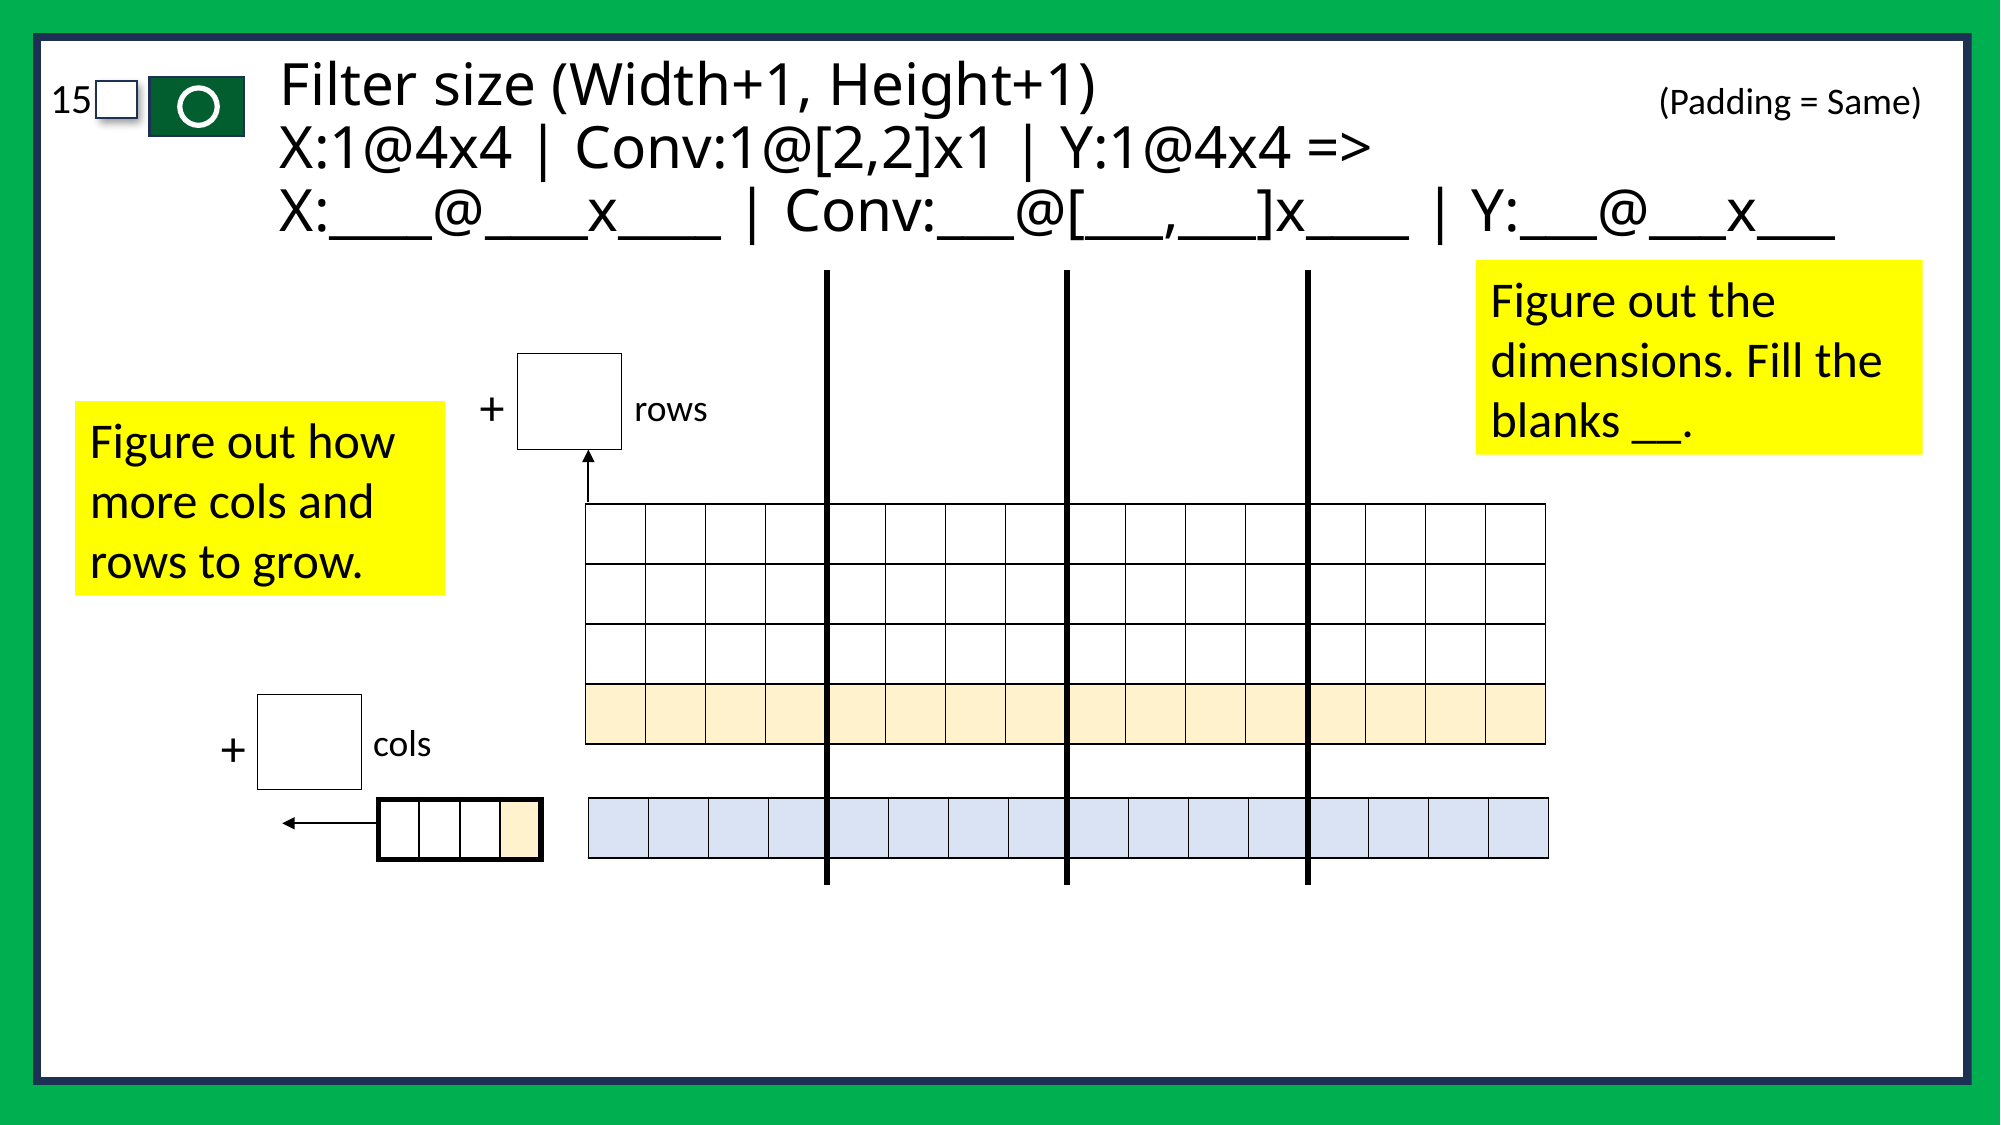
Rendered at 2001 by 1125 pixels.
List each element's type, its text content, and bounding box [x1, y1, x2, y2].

table_cell [1186, 565, 1245, 623]
text_box (Padding = Same) [1643, 69, 1938, 130]
table_header [1249, 799, 1305, 857]
table_header [501, 802, 538, 857]
table_cell [1426, 625, 1485, 683]
table_cell [946, 685, 1005, 743]
table_cell [1486, 685, 1545, 743]
table_cell [646, 625, 705, 683]
table_header [946, 505, 1005, 563]
table_cell [766, 685, 824, 743]
table_header [1186, 505, 1245, 563]
table_cell [1126, 685, 1185, 743]
table_header [381, 802, 418, 857]
text_box [257, 694, 362, 790]
table_cell [886, 625, 945, 683]
table_header [586, 505, 645, 563]
table_header [889, 799, 948, 857]
table_cell [830, 625, 885, 683]
table_cell [1366, 685, 1425, 743]
table_cell [1366, 625, 1425, 683]
table_header [649, 799, 708, 857]
table_cell [830, 685, 885, 743]
table_header [1311, 799, 1368, 857]
text_box Figure out how more cols and rows to grow. [75, 401, 446, 596]
table_header [1429, 799, 1488, 857]
table_header [1311, 505, 1365, 563]
table_header [1366, 505, 1425, 563]
table_header [646, 505, 705, 563]
table_cell [1486, 625, 1545, 683]
table_header [1189, 799, 1248, 857]
table_header [1070, 799, 1128, 857]
table_cell [586, 625, 645, 683]
table_cell [1070, 625, 1125, 683]
table_header [830, 505, 885, 563]
text_box + [206, 708, 257, 784]
table_cell [1070, 565, 1125, 623]
table_cell [646, 565, 705, 623]
table_header [1486, 505, 1545, 563]
table_header [886, 505, 945, 563]
table_header [949, 799, 1008, 857]
table_cell [886, 685, 945, 743]
text_box cols [358, 711, 447, 772]
table_header [709, 799, 768, 857]
table_header [589, 799, 648, 857]
table_header [420, 802, 459, 857]
table_cell [886, 565, 945, 623]
table_cell [1311, 565, 1365, 623]
table_header [769, 799, 824, 857]
table_cell [1006, 565, 1064, 623]
table_cell [1126, 625, 1185, 683]
table_header [1246, 505, 1305, 563]
table_cell [1006, 685, 1064, 743]
table_cell [1186, 685, 1245, 743]
table_cell [646, 685, 705, 743]
table_cell [1426, 685, 1485, 743]
table_cell [1311, 685, 1365, 743]
table_header [1009, 799, 1064, 857]
table_header [461, 802, 499, 857]
table_cell [1186, 625, 1245, 683]
table_cell [586, 685, 645, 743]
text_box Figure out the dimensions. Fill the blanks __. [1475, 259, 1923, 455]
table_cell [1246, 565, 1305, 623]
table_header [1369, 799, 1428, 857]
table_cell [946, 565, 1005, 623]
table_cell [706, 625, 765, 683]
table_cell [706, 685, 765, 743]
table_cell [706, 565, 765, 623]
table_header [706, 505, 765, 563]
table_cell [1246, 625, 1305, 683]
table_header [1126, 505, 1185, 563]
text_box rows [619, 376, 723, 437]
table_cell [766, 625, 824, 683]
table_cell [1126, 565, 1185, 623]
table_cell [1246, 685, 1305, 743]
text_box + [464, 368, 516, 444]
table_header [1006, 505, 1064, 563]
table_cell [946, 625, 1005, 683]
table_cell [586, 565, 645, 623]
title Filter size (Width+1, Height+1) X:1@4x4 | Conv:1@[2,2]x1 | Y:1@4x4 => X:____@____x____ | Conv:___@[___,___]x____ | Y:___@___x___ [265, 59, 2000, 310]
table_header [1070, 505, 1125, 563]
table_header [766, 505, 824, 563]
table_cell [1486, 565, 1545, 623]
table_header [830, 799, 888, 857]
table_header [1129, 799, 1188, 857]
table_cell [1366, 565, 1425, 623]
table_cell [1006, 625, 1064, 683]
table_header [1489, 799, 1548, 857]
table_cell [1070, 685, 1125, 743]
table_header [1426, 505, 1485, 563]
table_cell [830, 565, 885, 623]
text_box [517, 353, 622, 450]
table_cell [1426, 565, 1485, 623]
table_cell [1311, 625, 1365, 683]
table_cell [766, 565, 824, 623]
